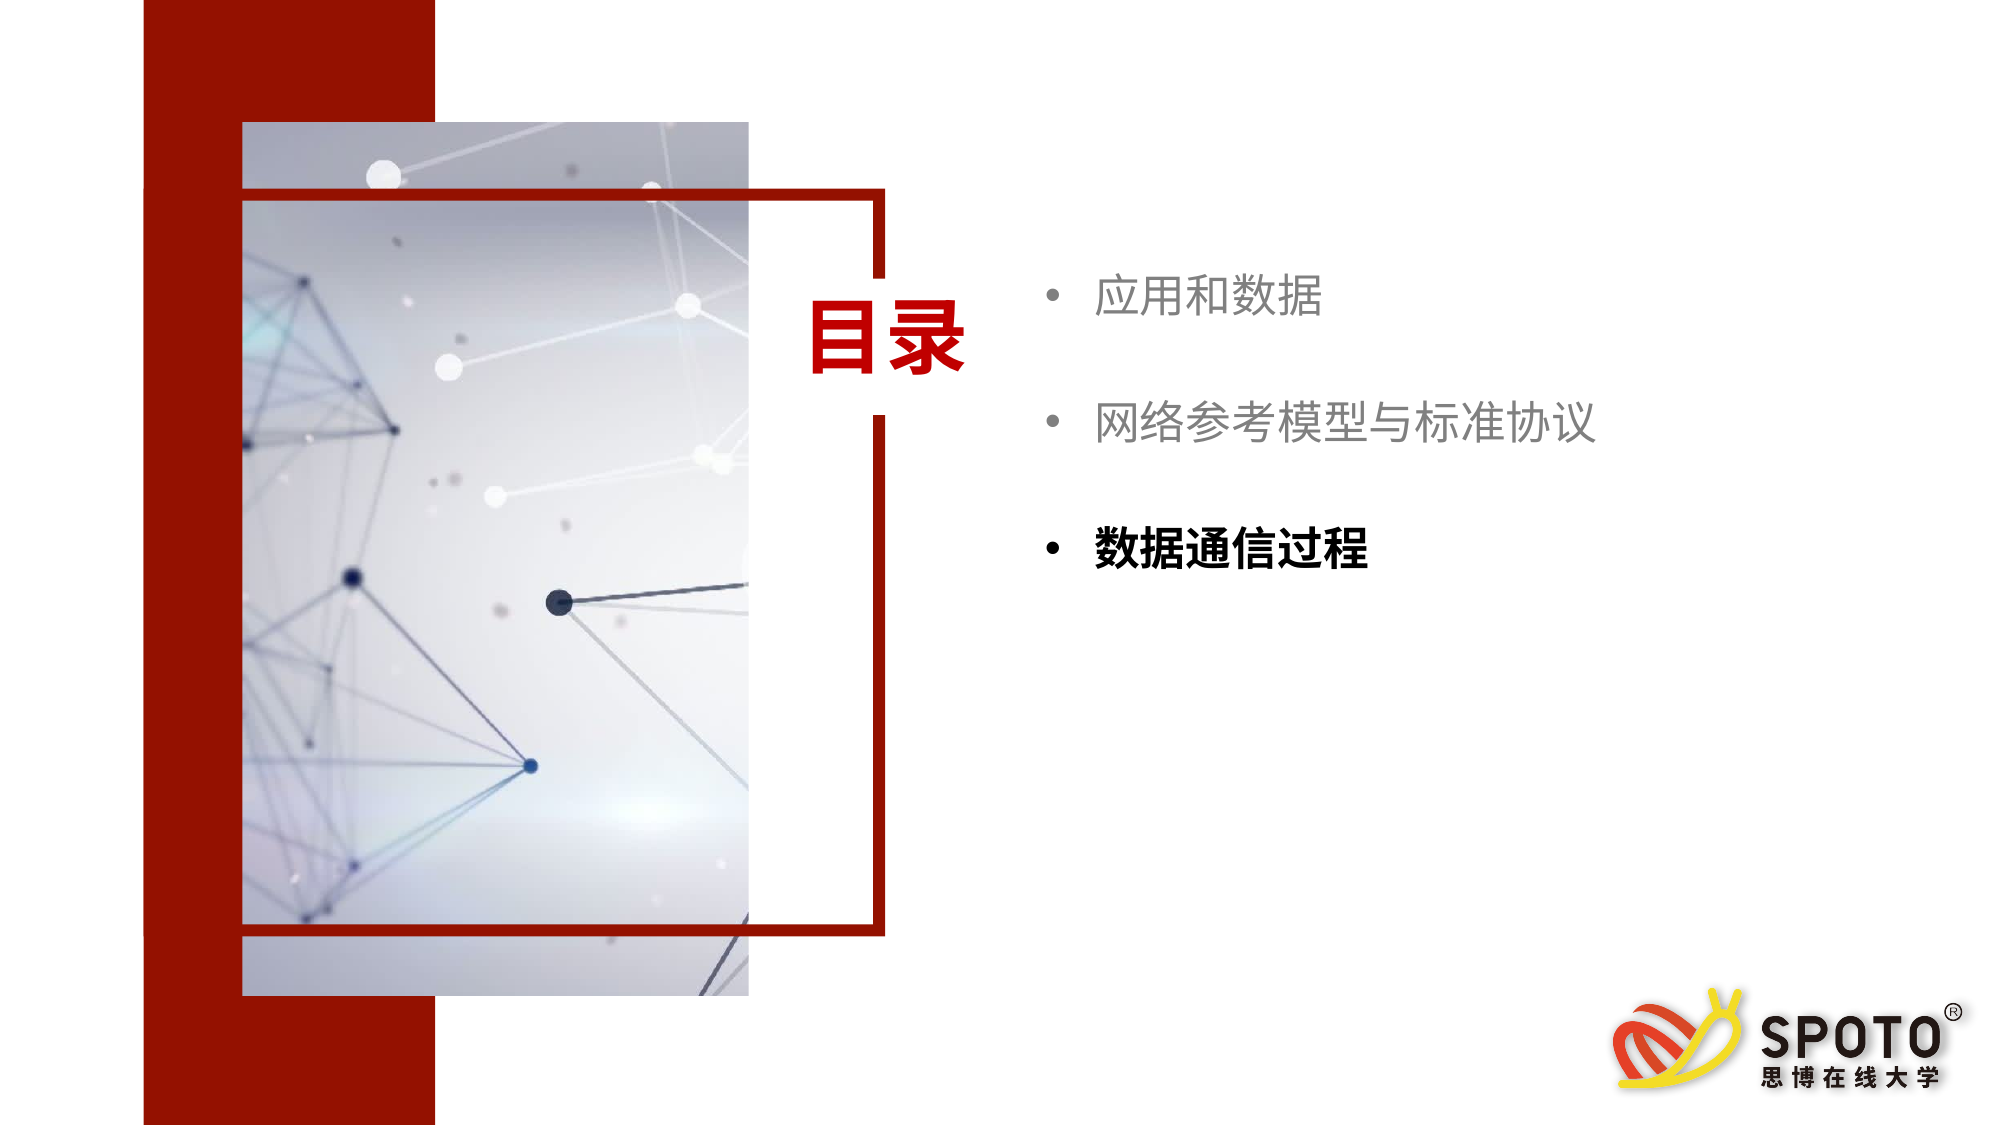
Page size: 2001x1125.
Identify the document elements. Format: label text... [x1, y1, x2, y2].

picture [242, 122, 749, 188]
picture [242, 201, 749, 924]
list 应用和数据 网络参考模型与标准协议 数据通信过程 [1031, 205, 1887, 920]
picture [242, 937, 749, 996]
picture [1582, 985, 1983, 1112]
